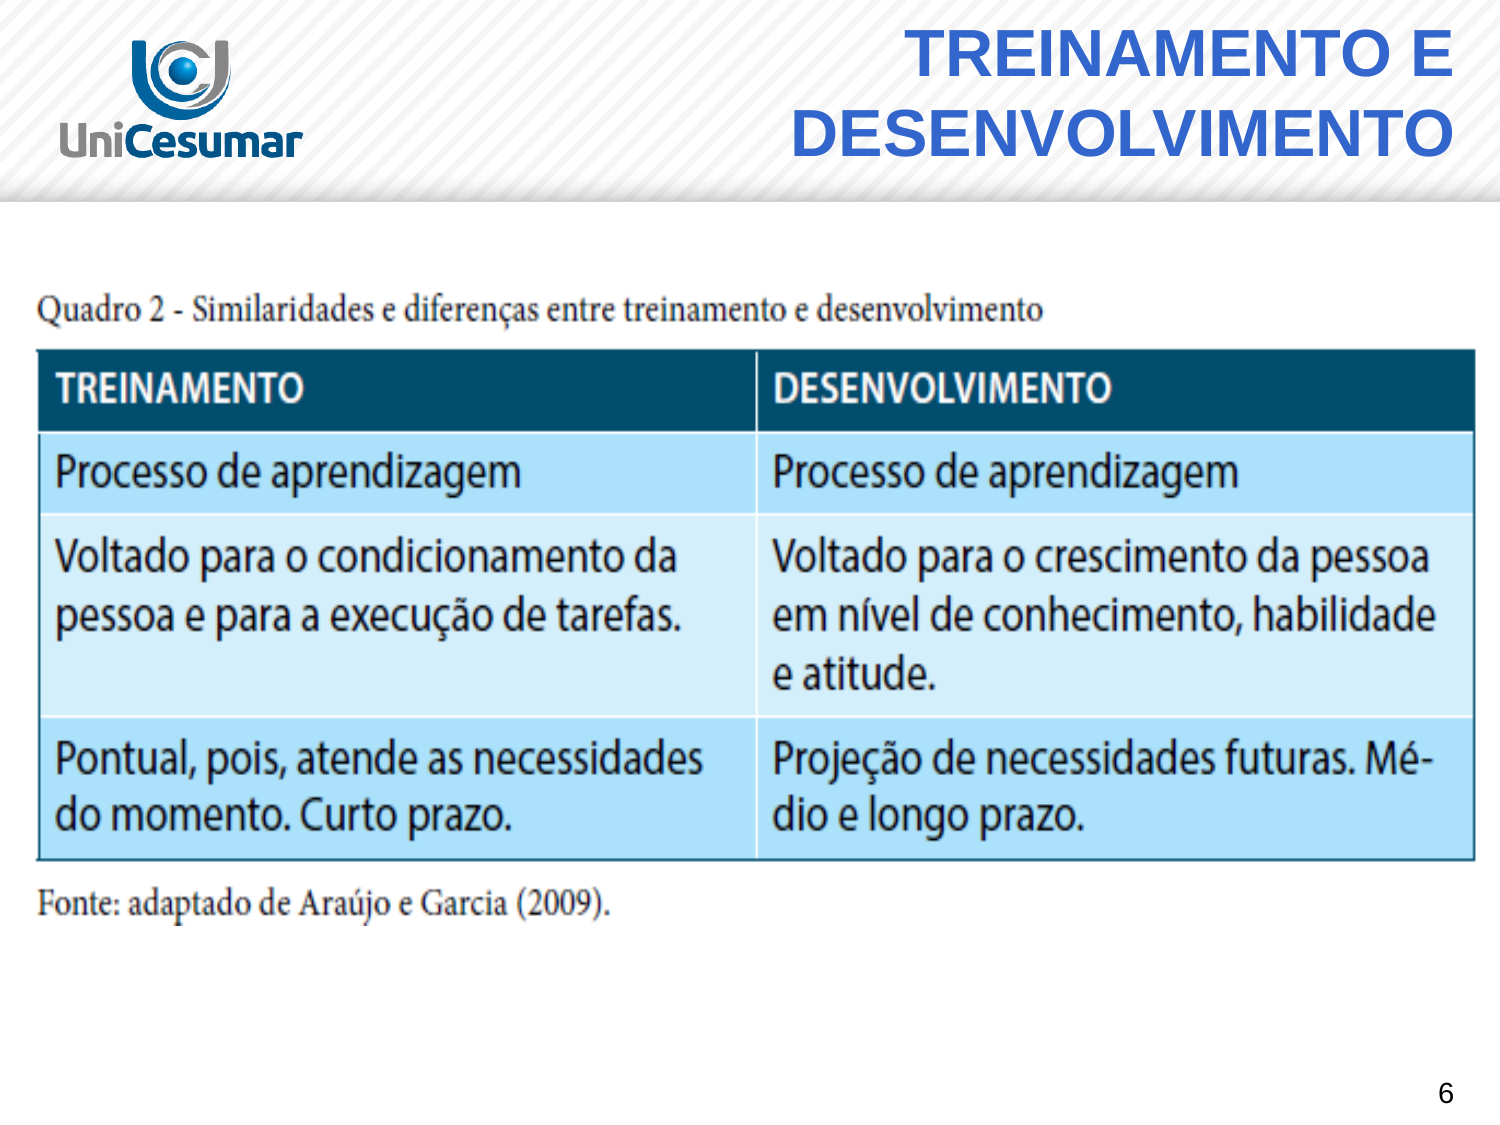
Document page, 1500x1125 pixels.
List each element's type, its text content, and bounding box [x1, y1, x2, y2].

picture [0, 0, 1500, 1125]
title TREINAMENTO E DESENVOLVIMENTO [289, 18, 1471, 162]
